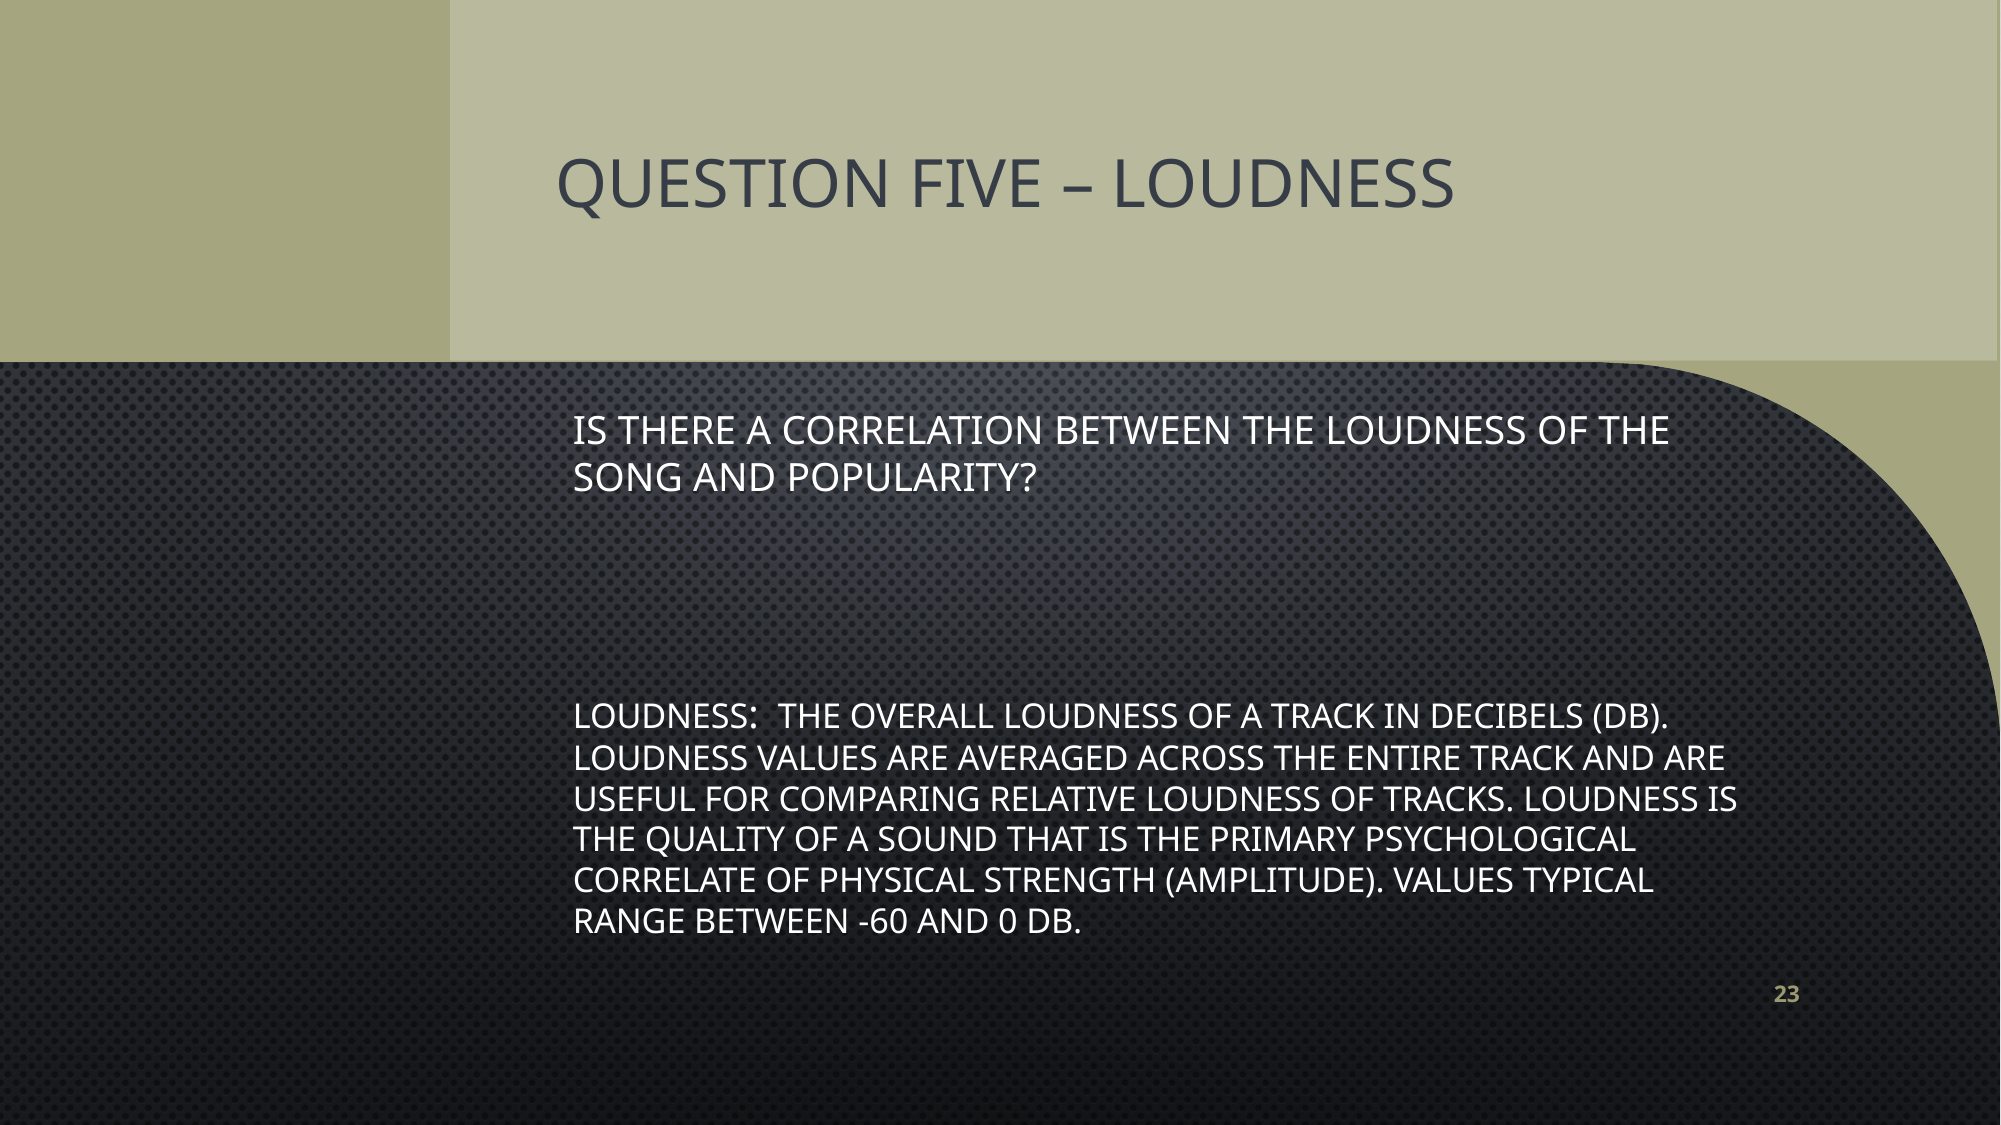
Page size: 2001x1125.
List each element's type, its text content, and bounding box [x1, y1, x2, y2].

slide_number 23 [1724, 965, 1816, 1025]
title Question five – loudness [450, 0, 1998, 361]
list is there a correlation between the loudness of the song and popularity? Loudness: The overall loudness of a track in decibels (dB). Loudness values are averaged across the entire track and are useful for comparing relative loudness of tracks. Loudness is the quality of a sound that is the primary psychological correlate of physical strength (amplitude). Values typical range between -60 and 0 db. [557, 395, 1785, 951]
